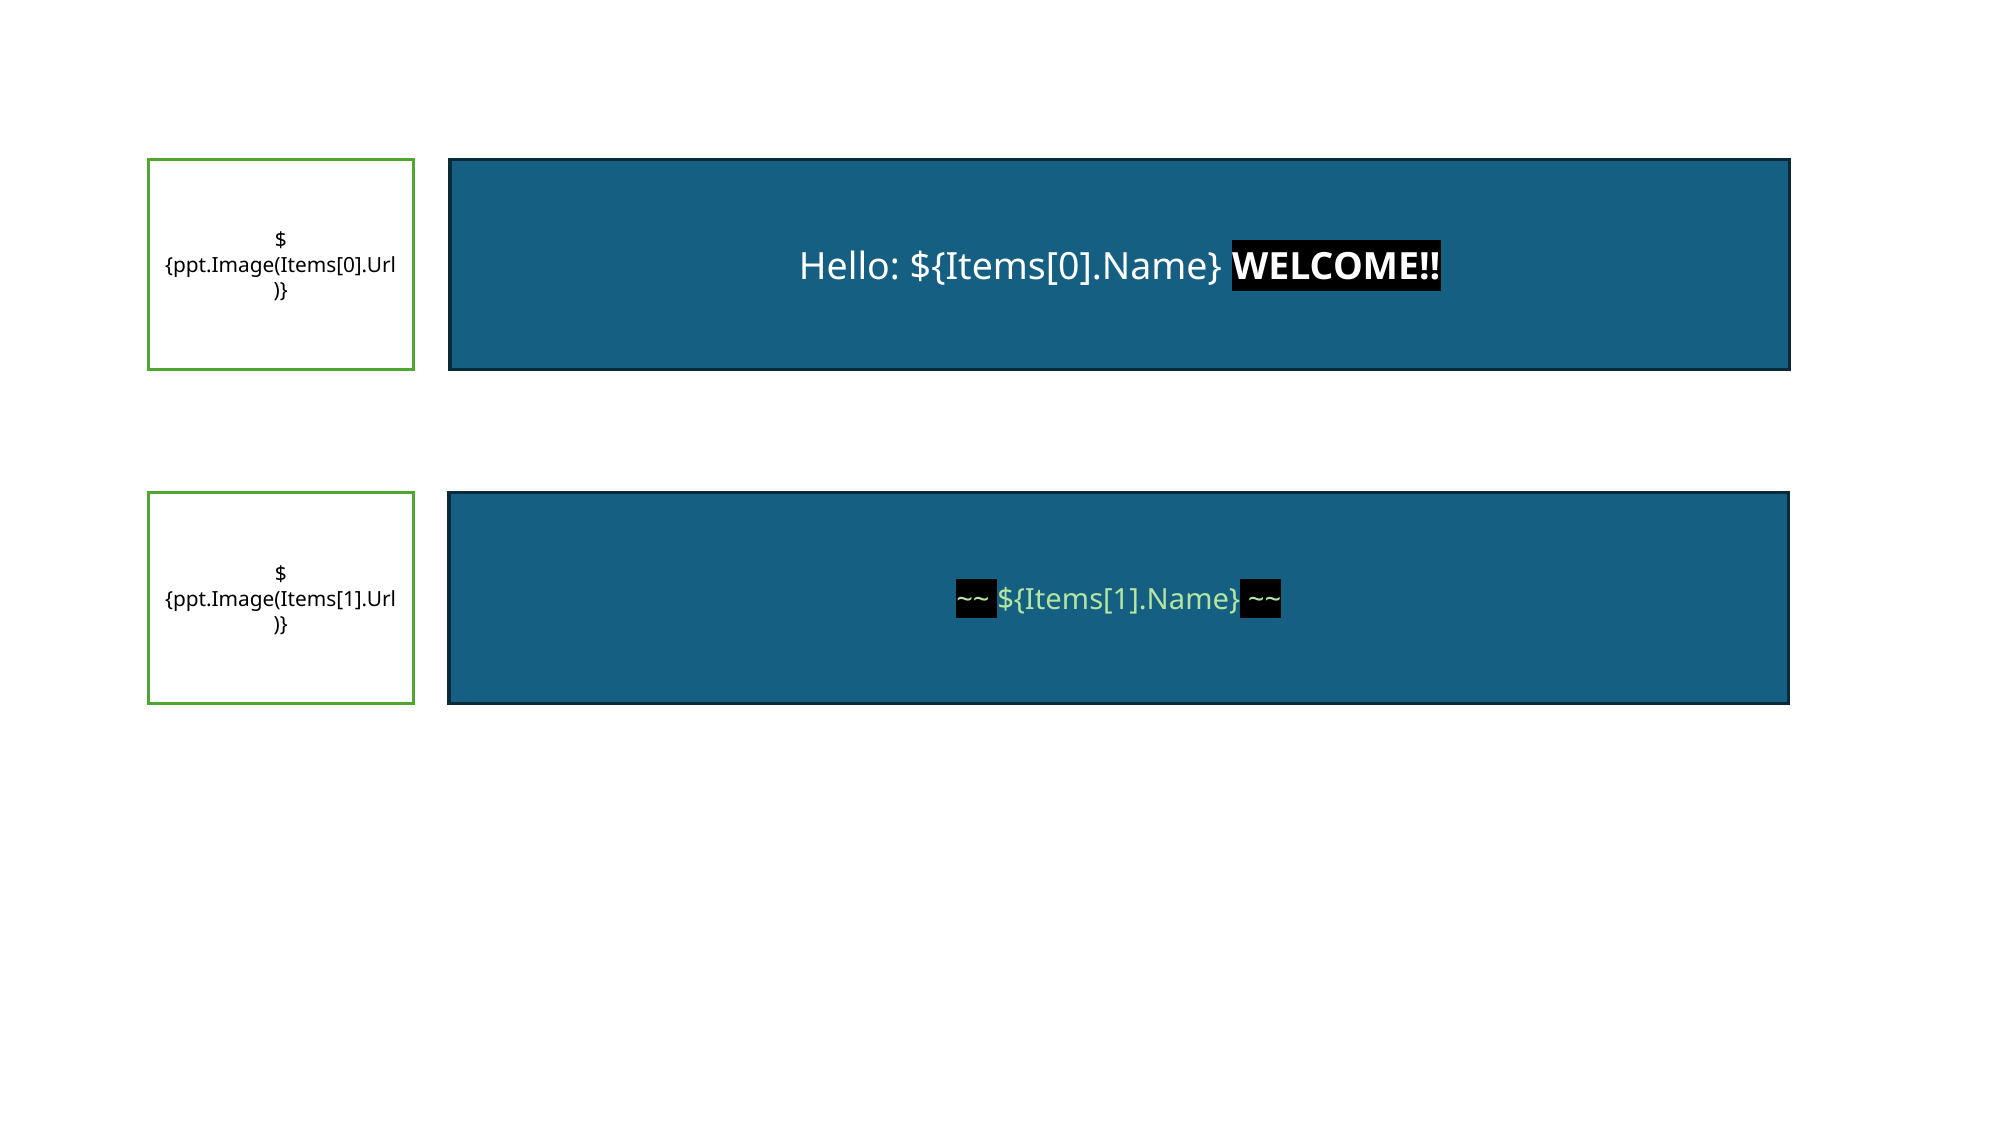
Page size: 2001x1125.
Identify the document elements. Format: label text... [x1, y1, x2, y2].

text_box Hello: ${Items[0].Name} WELCOME!! [448, 158, 1791, 371]
text_box ${ppt.Image(Items[1].Url)} [147, 491, 415, 705]
text_box ${ppt.Image(Items[0].Url)} [147, 158, 415, 371]
text_box ~~ ${Items[1].Name} ~~ [447, 491, 1790, 705]
